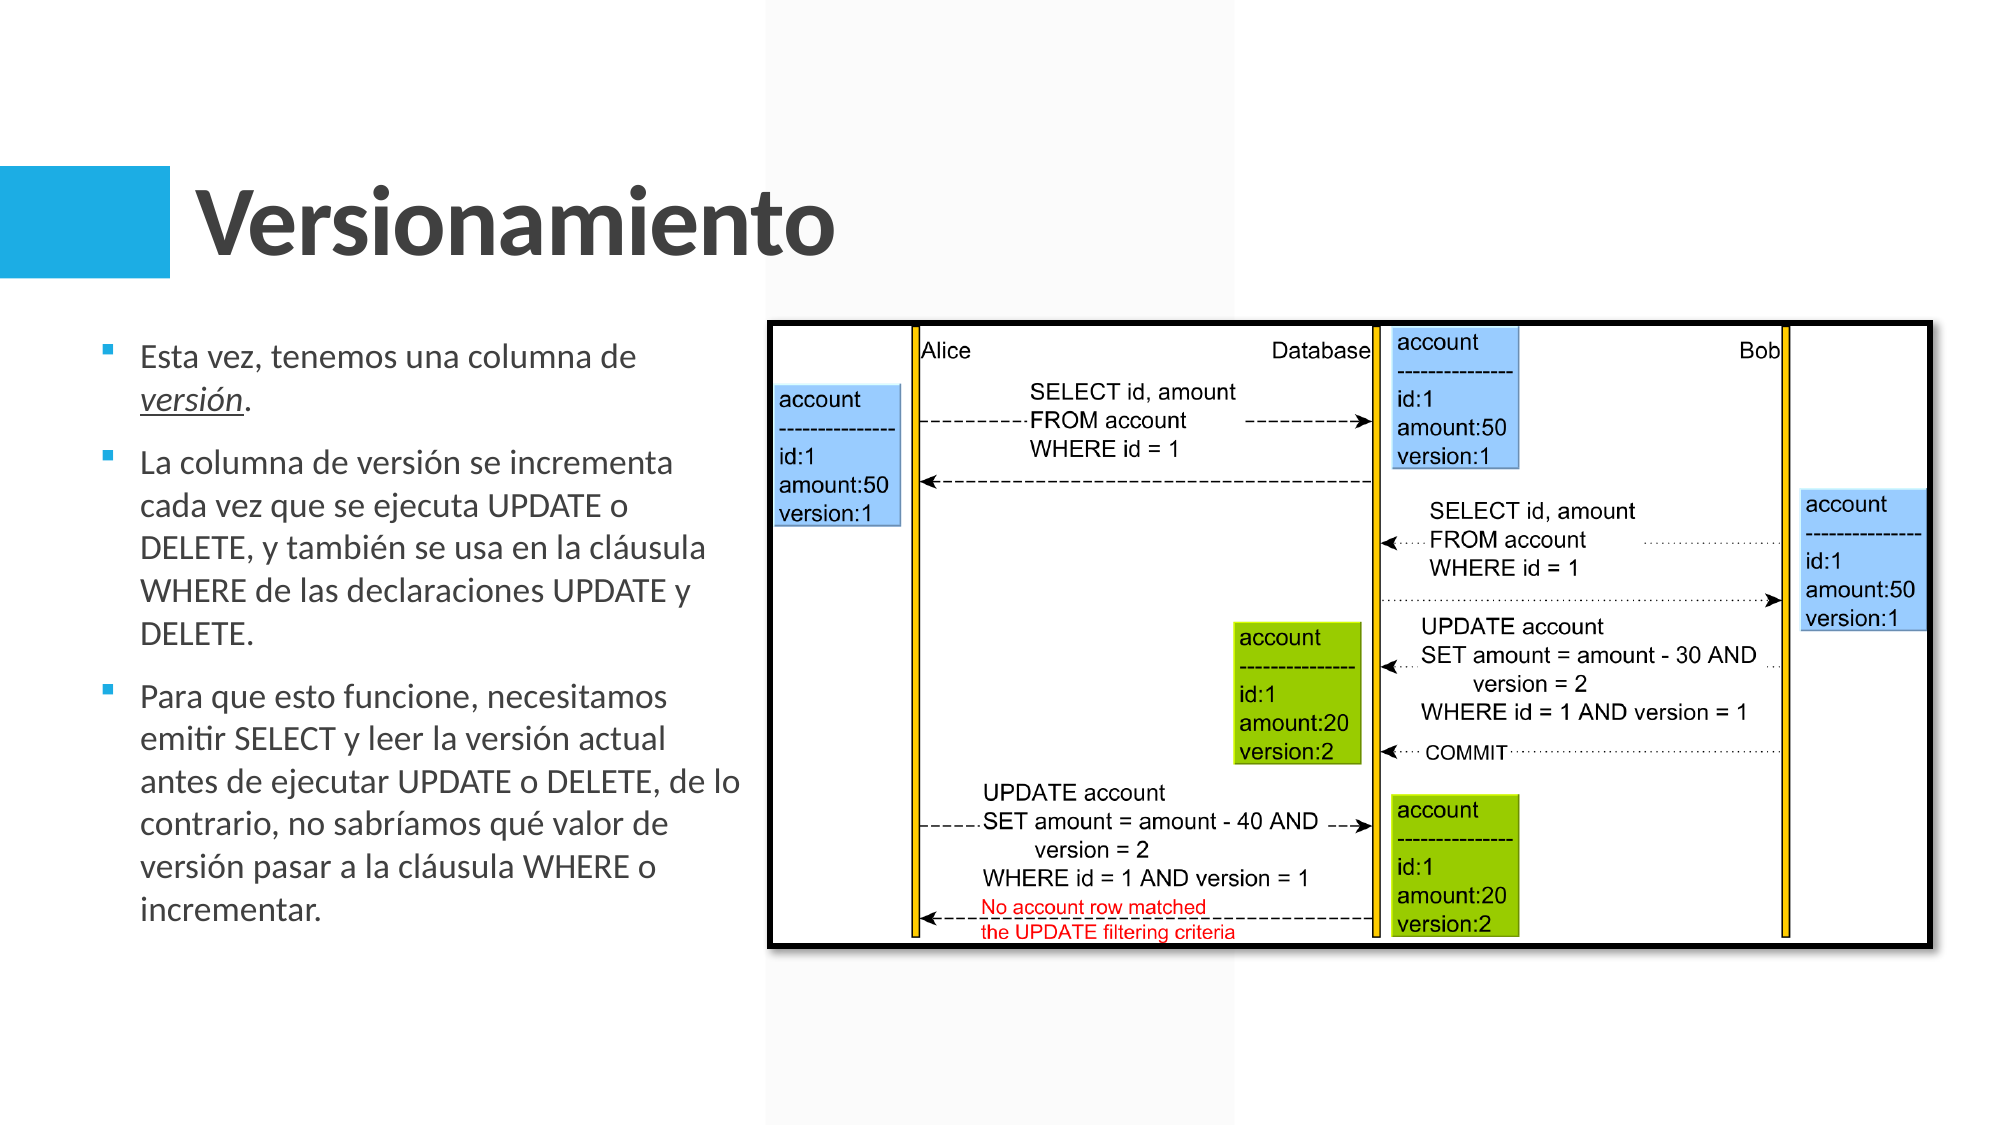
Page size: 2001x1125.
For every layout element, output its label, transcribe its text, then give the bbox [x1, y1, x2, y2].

title Versionamiento [180, 47, 1830, 285]
list Esta vez, tenemos una columna de versión. La columna de versión se incrementa cada vez que se ejecuta UPDATE o DELETE, y también se usa en la cláusula WHERE de las declaraciones UPDATE y DELETE. Para que esto funcione, necesitamos emitir SELECT y leer la versión actual antes de ejecutar UPDATE o DELETE, de lo contrario, no sabríamos qué valor de versión pasar a la cláusula WHERE o incrementar. [99, 325, 742, 943]
picture [772, 325, 1928, 944]
